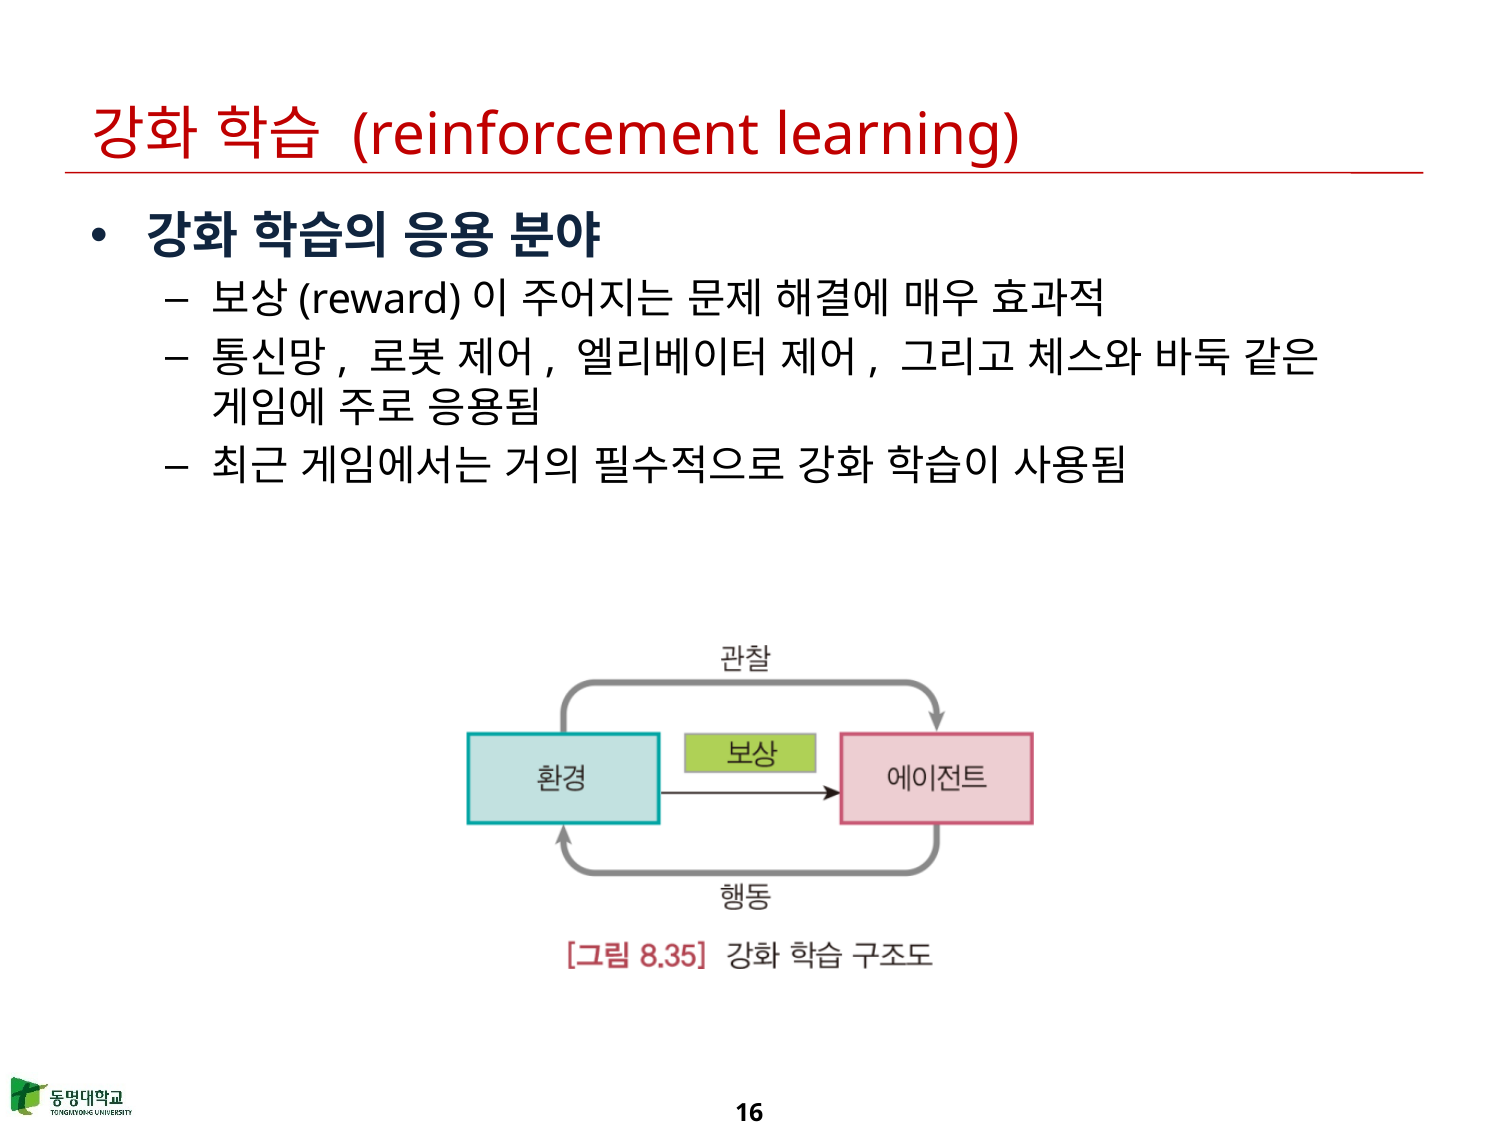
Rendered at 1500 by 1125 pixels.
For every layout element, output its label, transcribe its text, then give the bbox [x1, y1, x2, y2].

list 강화 학습의 응용 분야 보상(reward)이 주어지는 문제 해결에 매우 효과적 통신망, 로봇 제어, 엘리베이터 제어, 그리고 체스와 바둑 같은 게임에 주로 응용됨 최근 게임에서는 거의 필수적으로 강화 학습이 사용됨 [74, 196, 1426, 1044]
slide_number 16 [574, 1088, 925, 1125]
picture [465, 644, 1034, 969]
title 강화 학습 (reinforcement learning) [76, 42, 1424, 174]
picture [5, 1072, 136, 1125]
